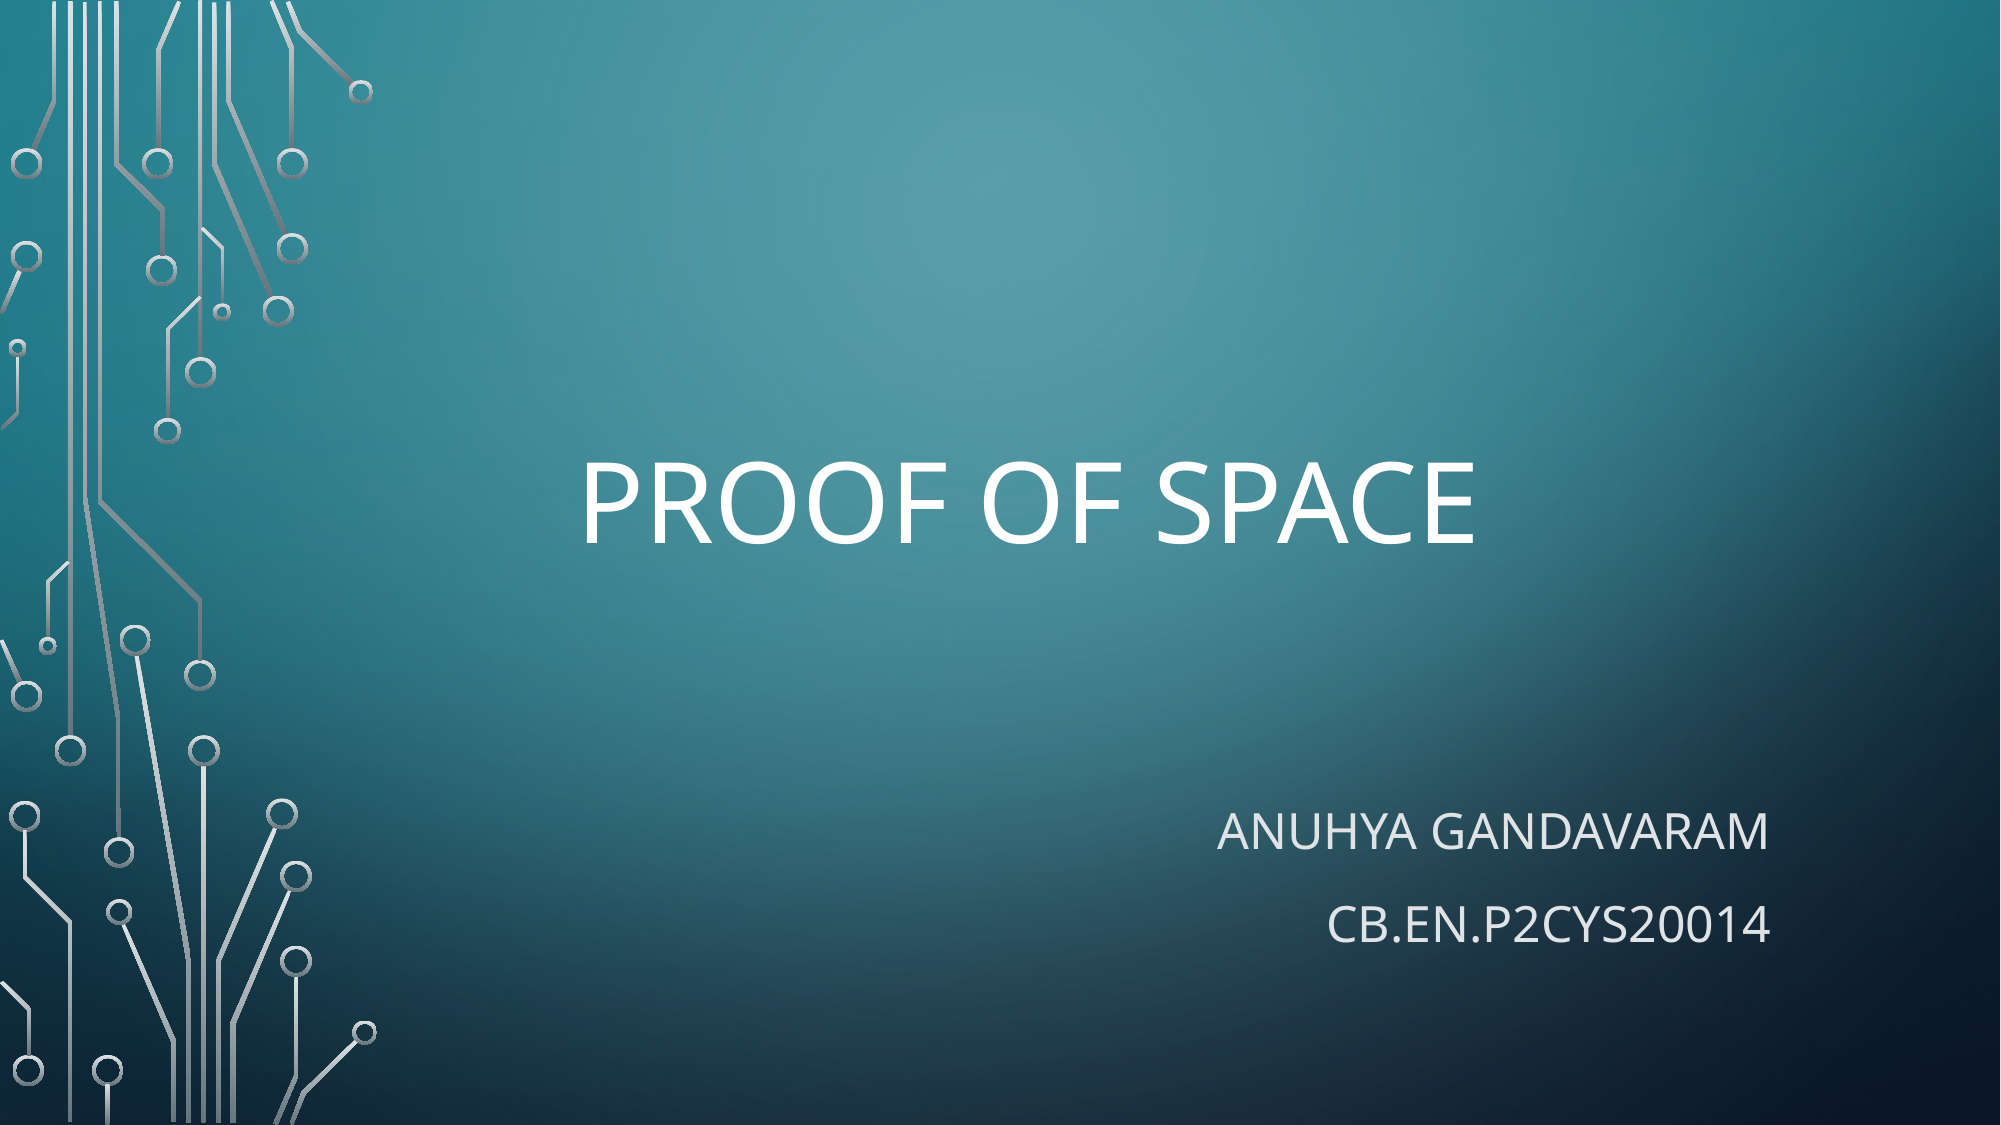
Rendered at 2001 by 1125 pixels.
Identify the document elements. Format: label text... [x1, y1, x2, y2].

subtitle Anuhya Gandavaram Cb.en.p2cys20014 [343, 780, 1787, 966]
title Proof of space [307, 184, 1750, 576]
